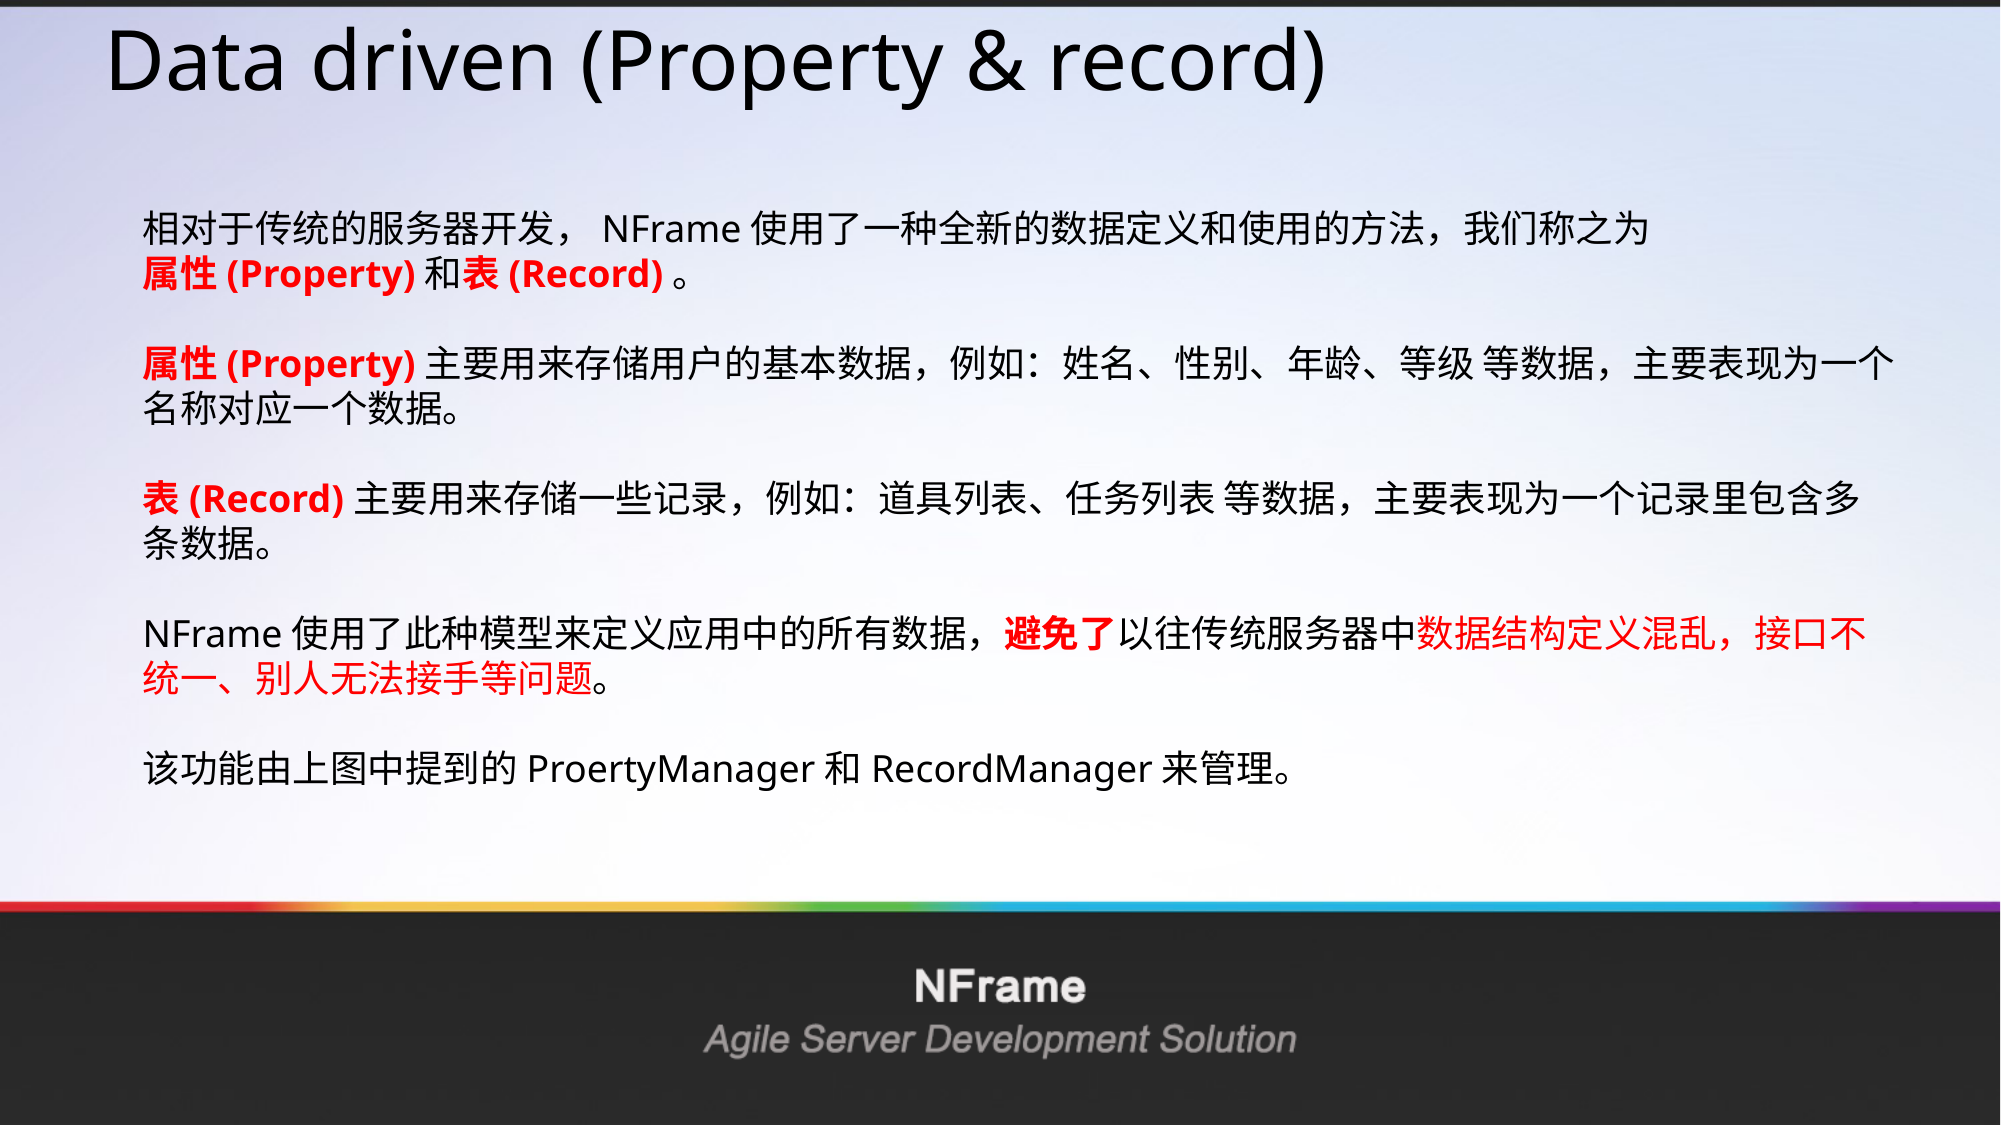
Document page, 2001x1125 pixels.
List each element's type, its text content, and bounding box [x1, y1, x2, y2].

text_box 相对于传统的服务器开发，NFrame使用了一种全新的数据定义和使用的方法，我们称之为 属性(Property)和表(Record)。 属性(Property)主要用来存储用户的基本数据，例如：姓名、性别、年龄、等级 等数据，主要表现为一个 名称对应一个数据。 表(Record)主要用来存储一些记录，例如：道具列表、任务列表 等数据，主要表现为一个记录里包含多 条数据。 NFrame使用了此种模型来定义应用中的所有数据，避免了以往传统服务器中数据结构定义混乱，接口不 统一、别人无法接手等问题。 该功能由上图中提到的ProertyManager和RecordManager来管理。 [127, 197, 1911, 798]
text_box Data driven (Property & record) [89, 0, 1343, 115]
picture [0, 0, 2001, 1125]
